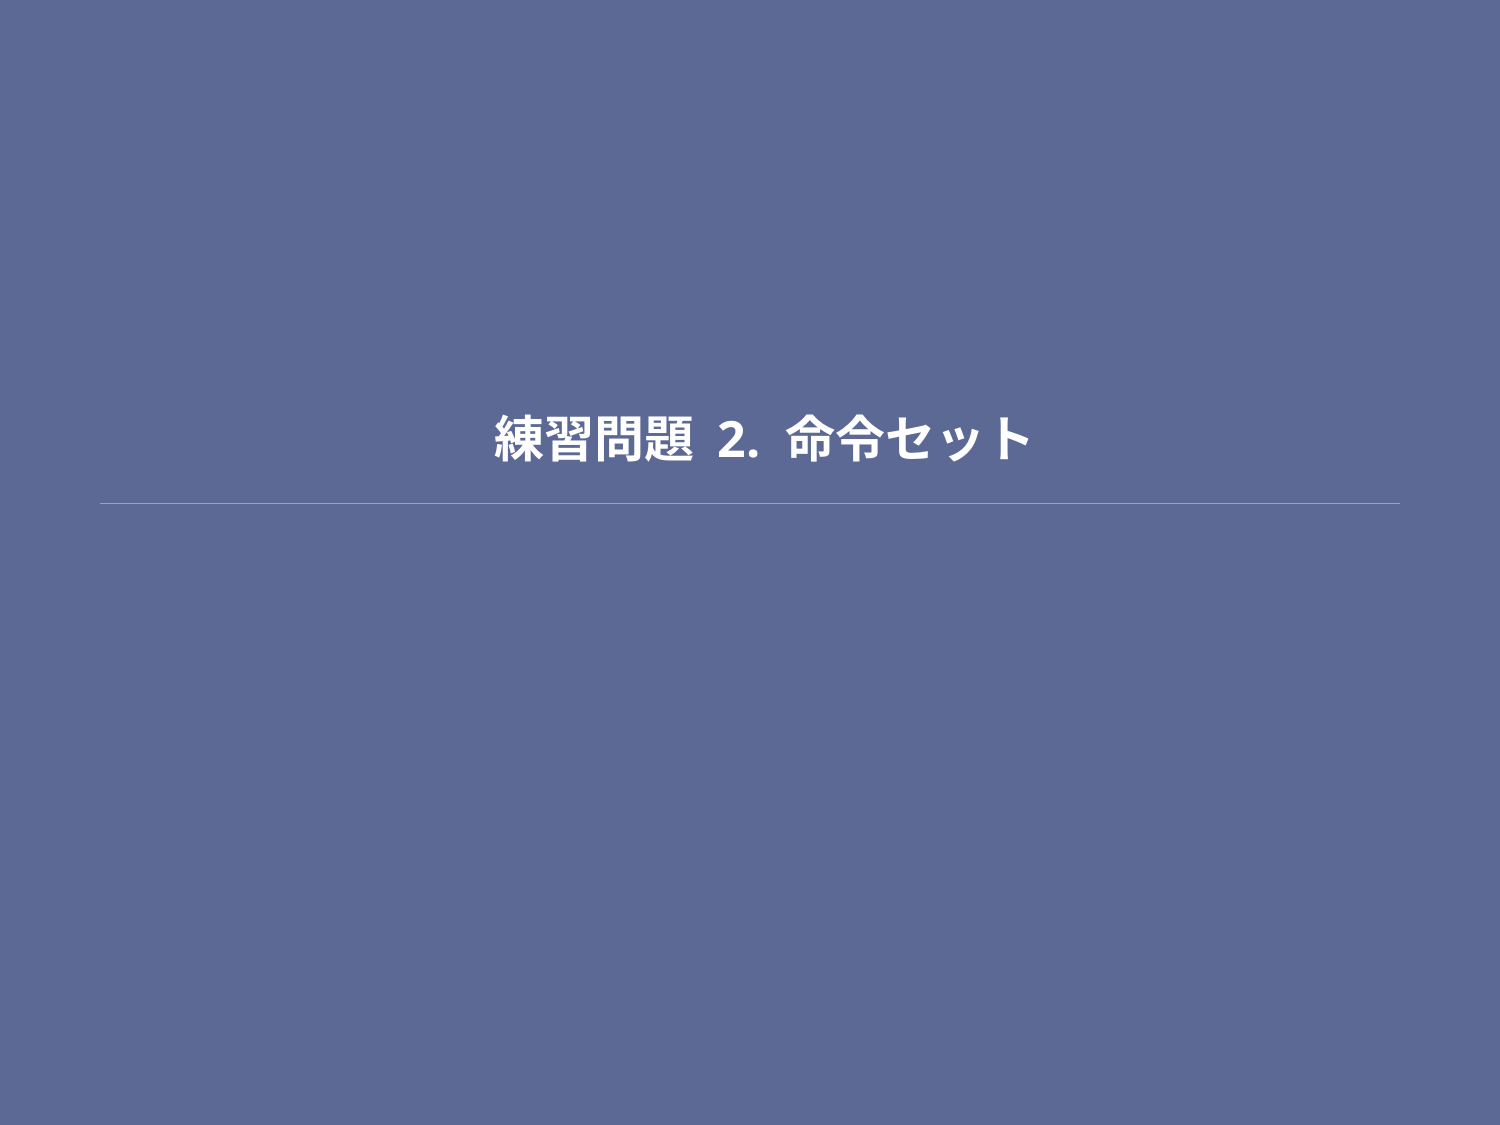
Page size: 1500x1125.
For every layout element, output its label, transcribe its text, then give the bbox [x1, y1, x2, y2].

title 練習問題 2. 命令セット [114, 370, 1415, 504]
